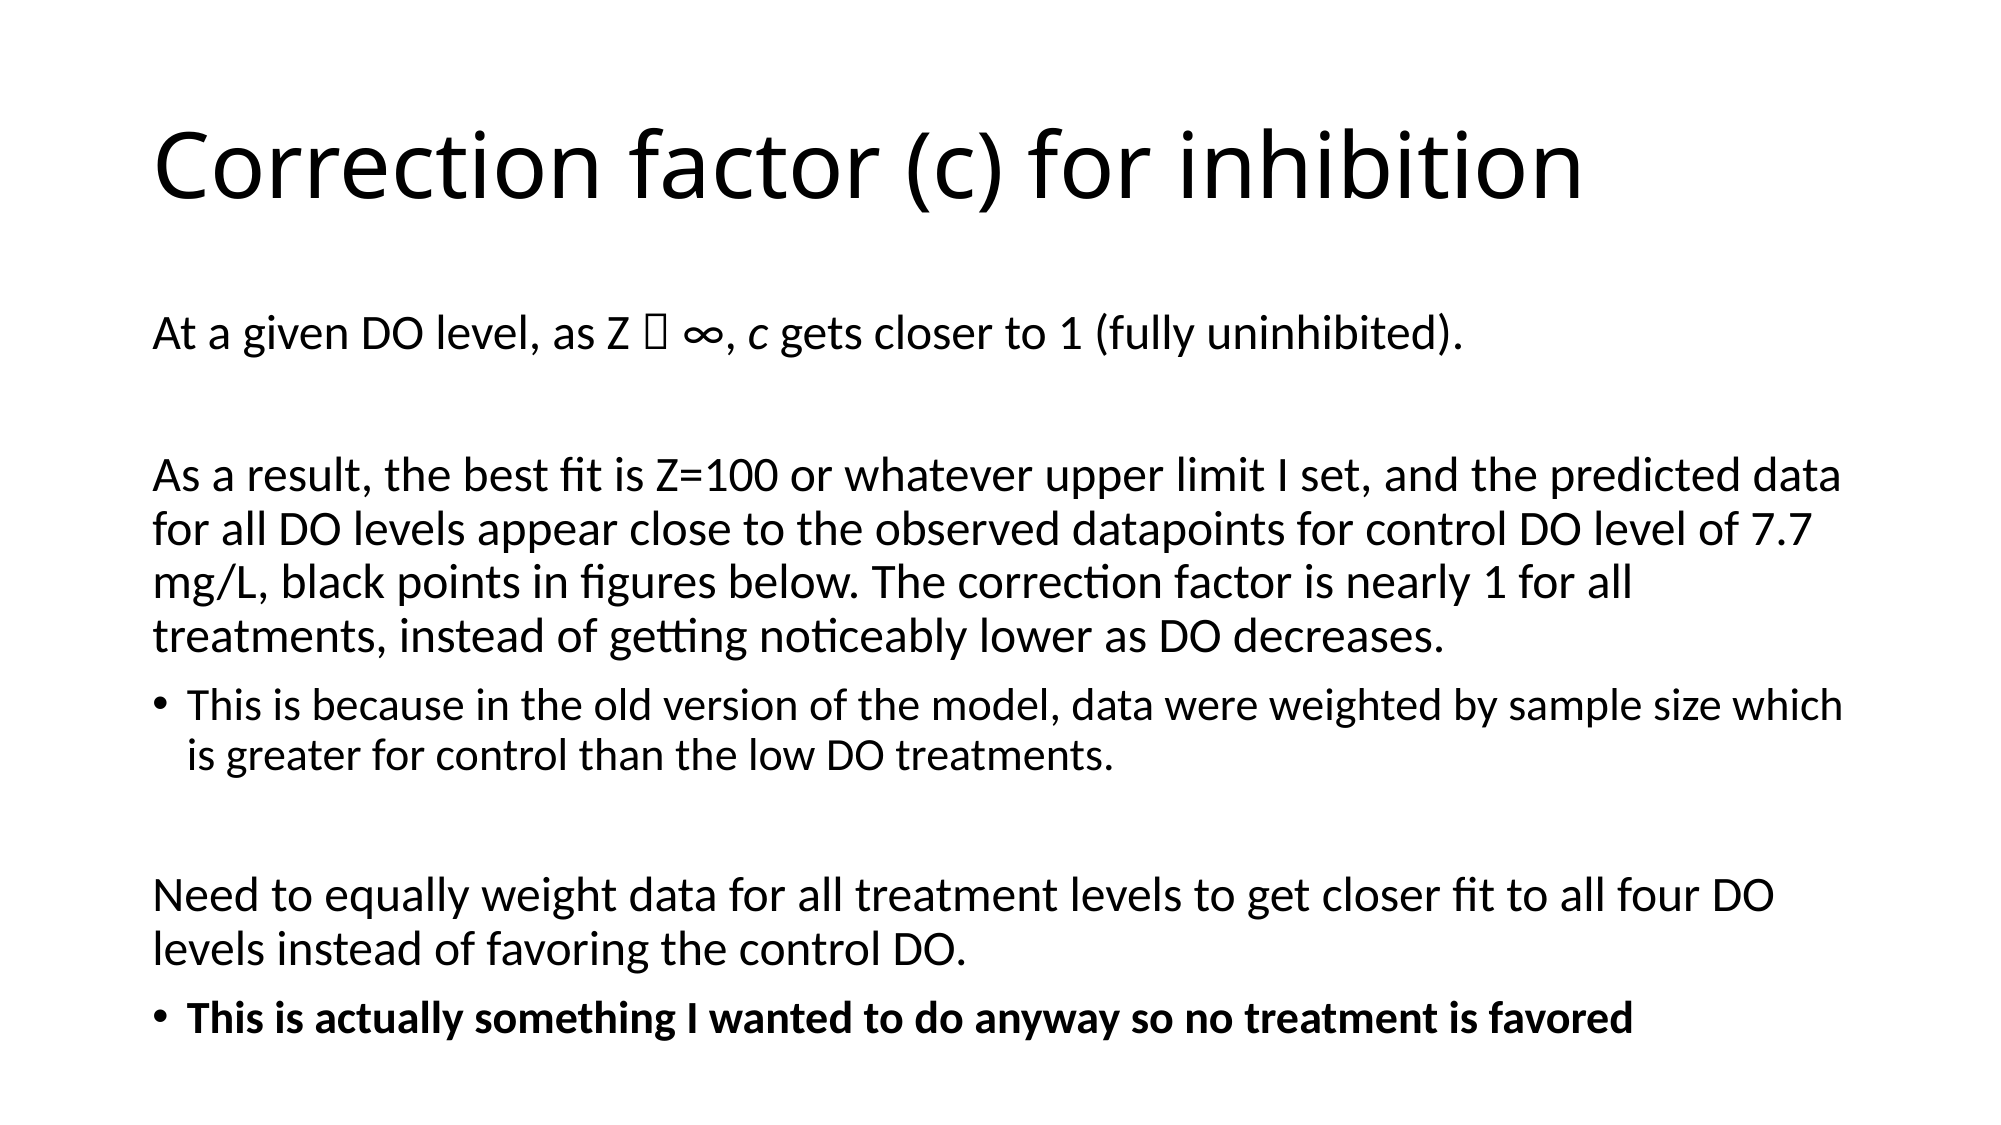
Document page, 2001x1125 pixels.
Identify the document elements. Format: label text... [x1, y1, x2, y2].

title Correction factor (c) for inhibition [137, 59, 1863, 278]
list At a given DO level, as Z  ∞, c gets closer to 1 (fully uninhibited). As a result, the best fit is Z=100 or whatever upper limit I set, and the predicted data for all DO levels appear close to the observed datapoints for control DO level of 7.7 mg/L, black points in figures below. The correction factor is nearly 1 for all treatments, instead of getting noticeably lower as DO decreases. This is because in the old version of the model, data were weighted by sample size which is greater for control than the low DO treatments. Need to equally weight data for all treatment levels to get closer fit to all four DO levels instead of favoring the control DO. This is actually something I wanted to do anyway so no treatment is favored [137, 299, 1863, 1056]
